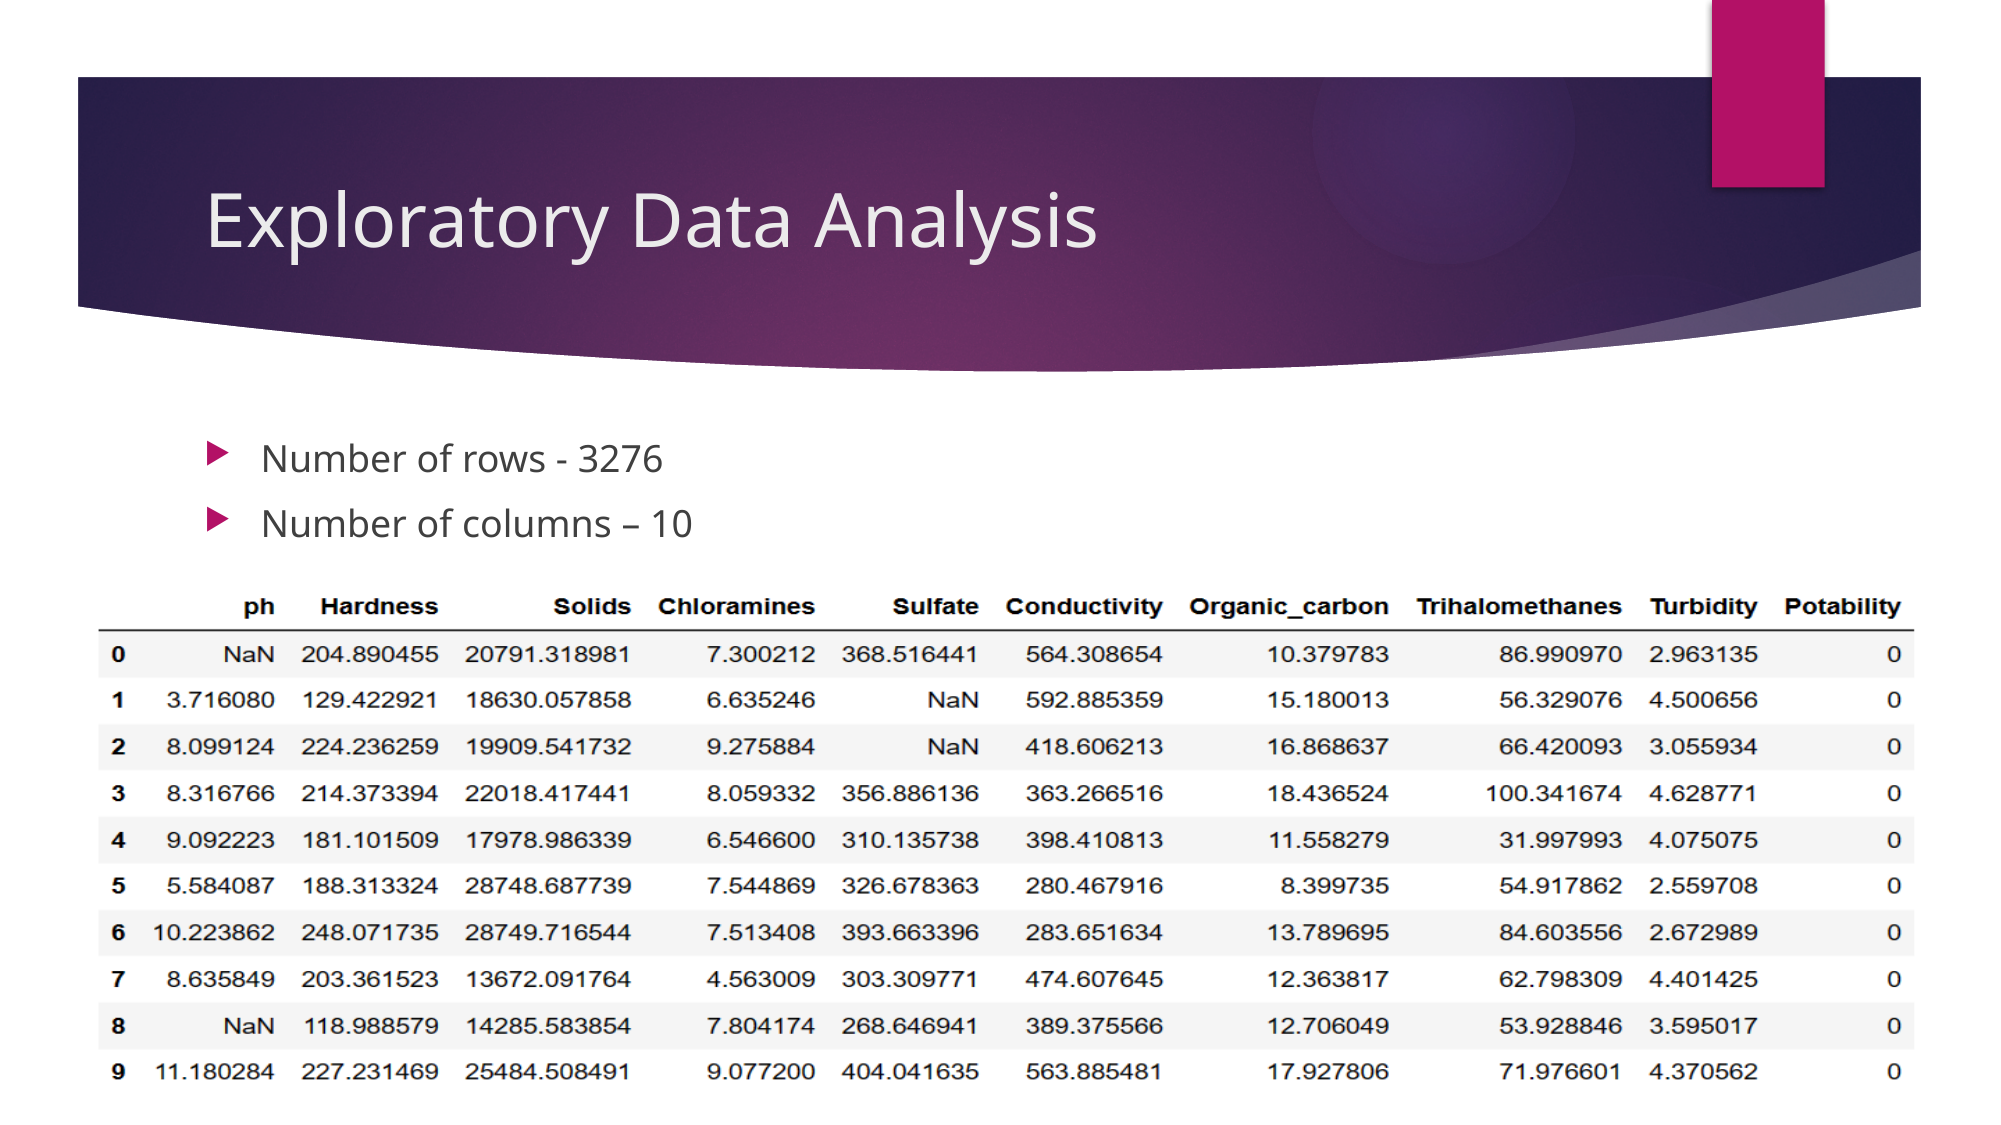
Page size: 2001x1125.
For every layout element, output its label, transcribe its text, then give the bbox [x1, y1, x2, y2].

title Exploratory Data Analysis [189, 159, 1627, 276]
picture [89, 562, 1921, 1104]
list Number of rows - 3276 Number of columns – 10 [189, 427, 1638, 559]
